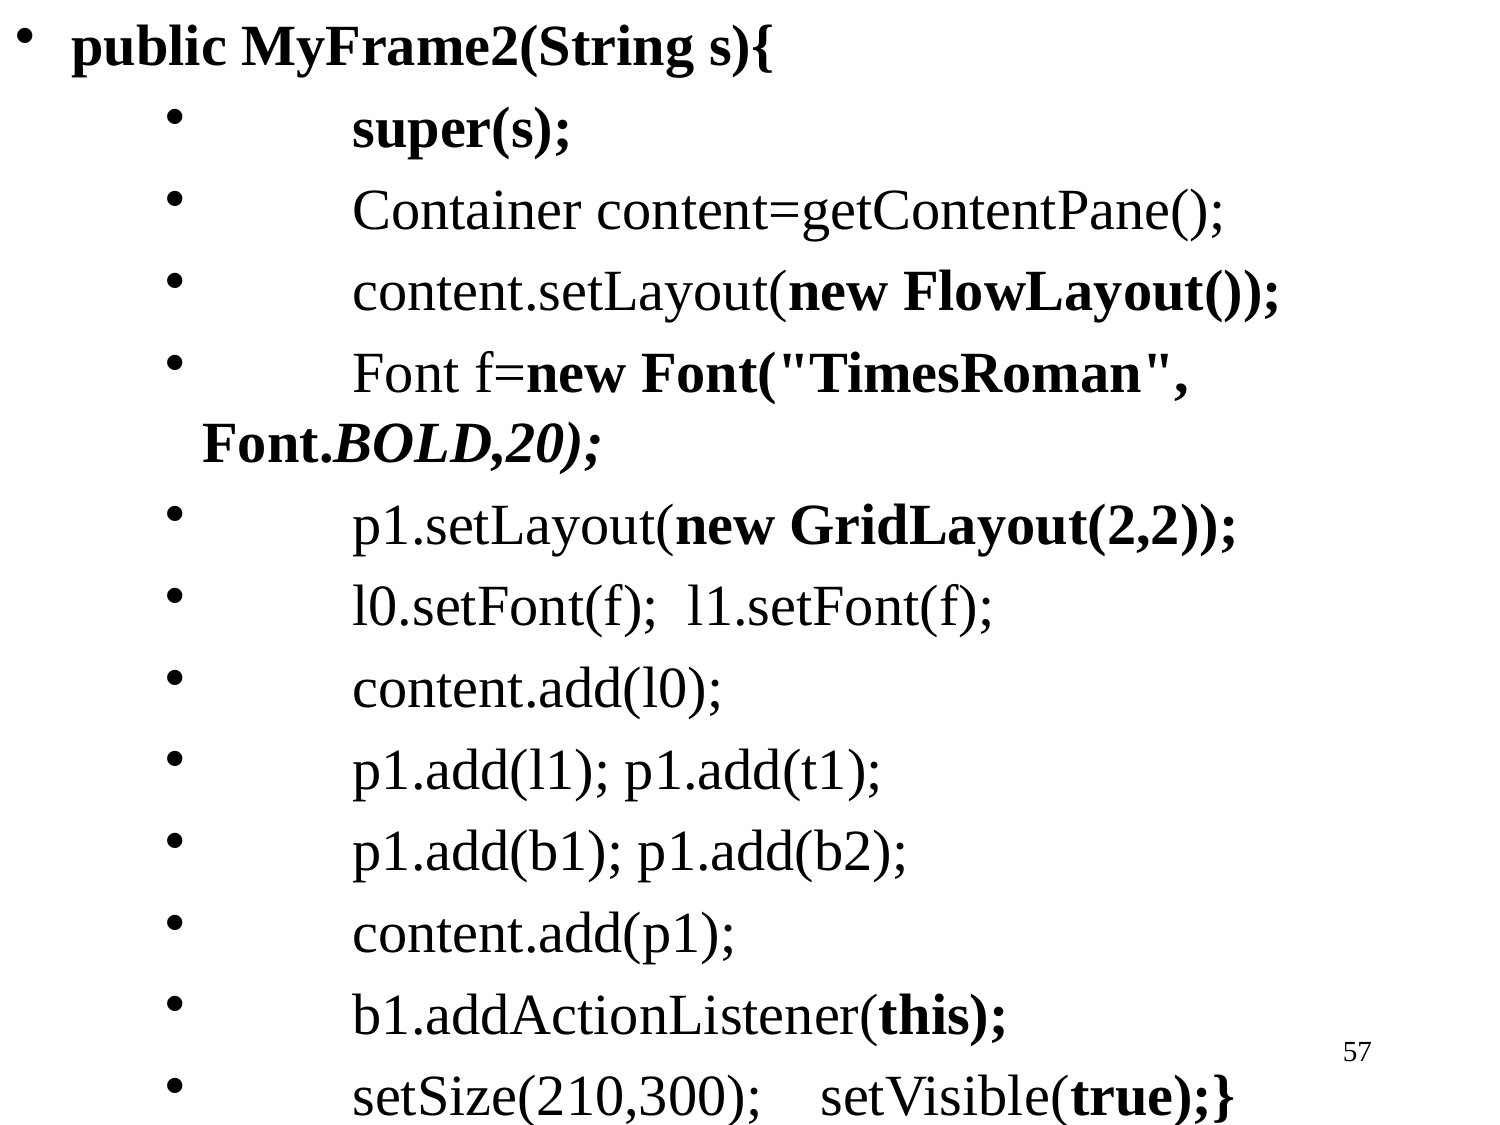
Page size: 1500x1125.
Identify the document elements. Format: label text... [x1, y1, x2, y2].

list public MyFrame2(String s){ super(s); Container content=getContentPane(); content.setLayout(new FlowLayout()); Font f=new Font("TimesRoman", Font.BOLD,20); p1.setLayout(new GridLayout(2,2)); l0.setFont(f); l1.setFont(f); content.add(l0); p1.add(l1); p1.add(t1); p1.add(b1); p1.add(b2); content.add(p1); b1.addActionListener(this); setSize(210,300); setVisible(true);} [0, 0, 1500, 1029]
slide_number 57 [1074, 1024, 1388, 1101]
